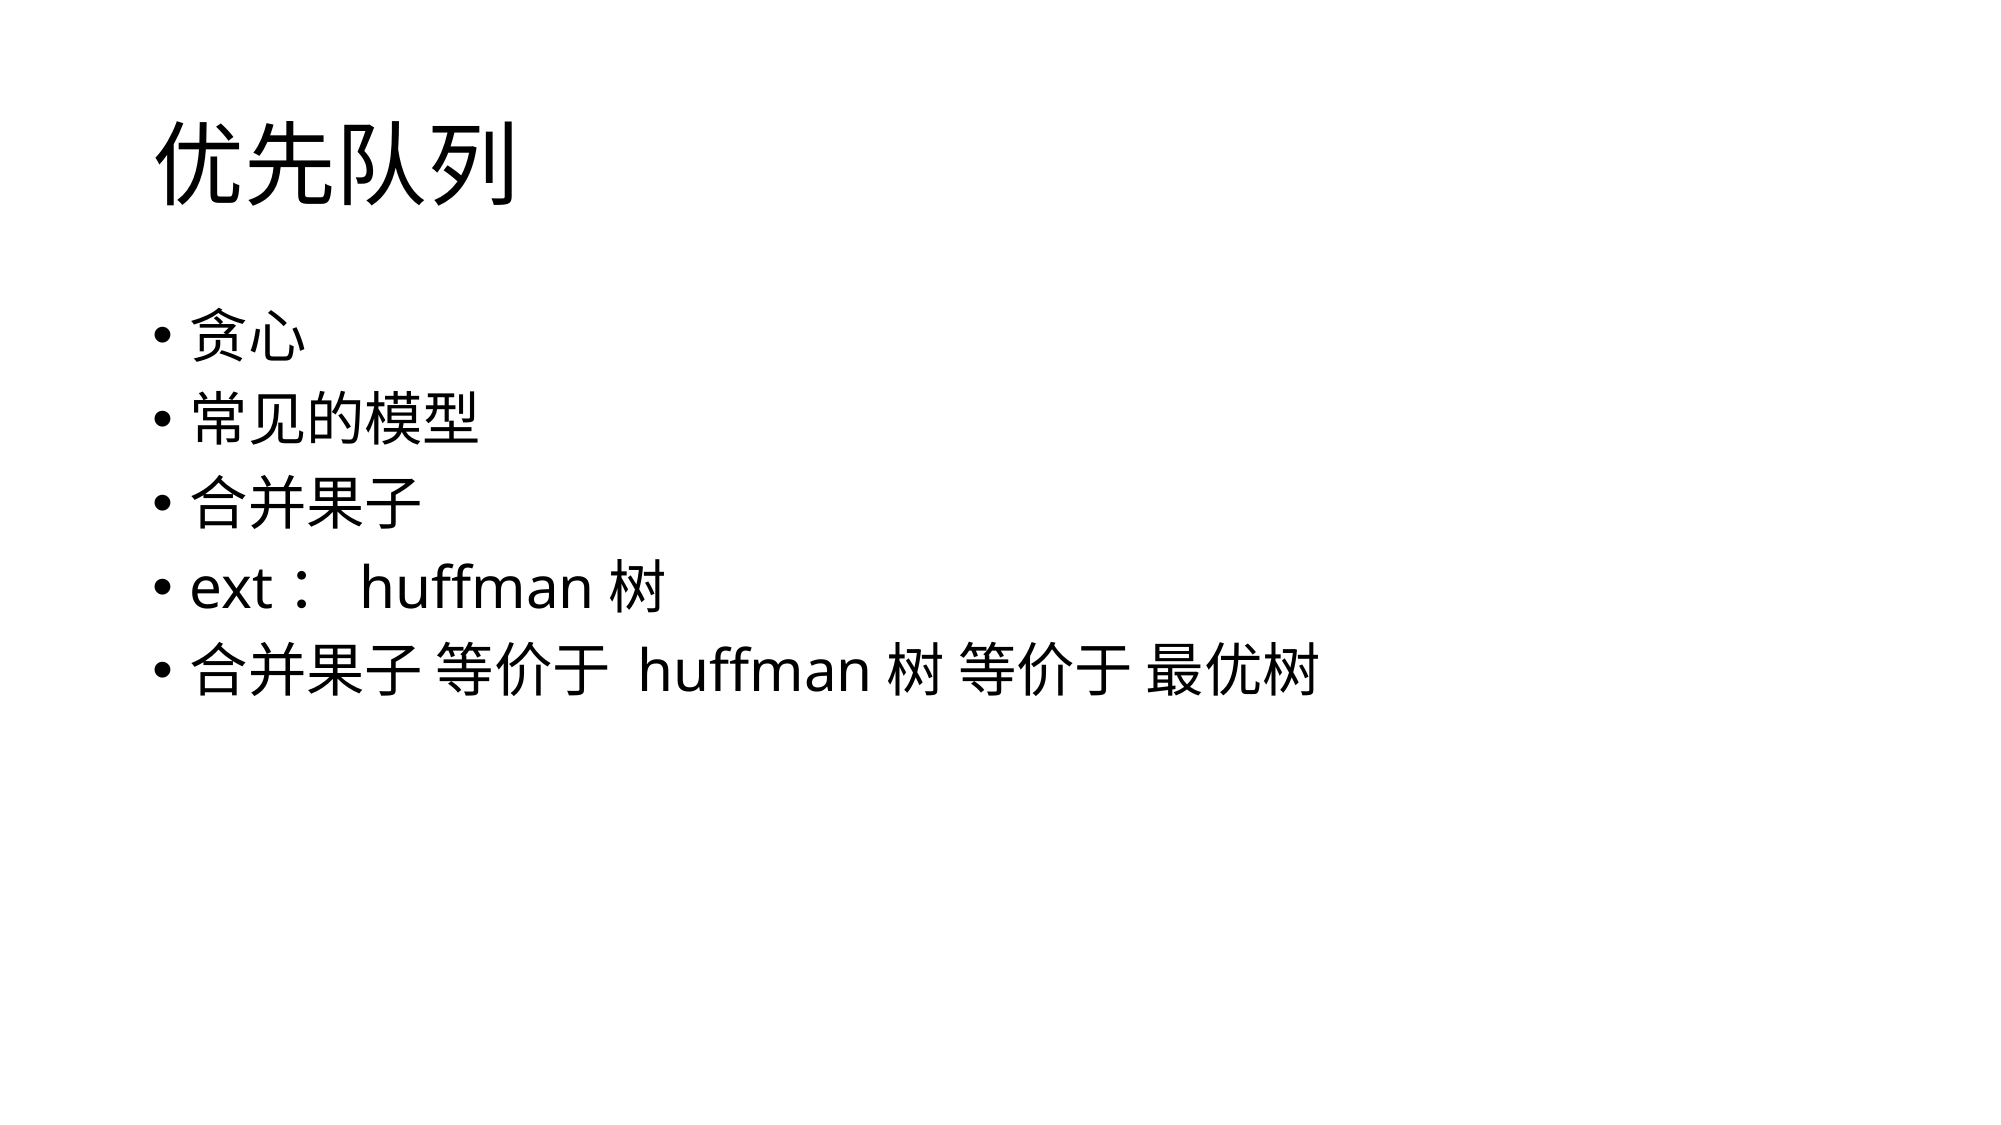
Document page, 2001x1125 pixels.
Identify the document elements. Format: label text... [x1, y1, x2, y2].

list 贪心 常见的模型 合并果子 ext：huffman树 合并果子 等价于 huffman树 等价于 最优树 [137, 299, 1863, 1014]
title 优先队列 [137, 59, 1863, 278]
